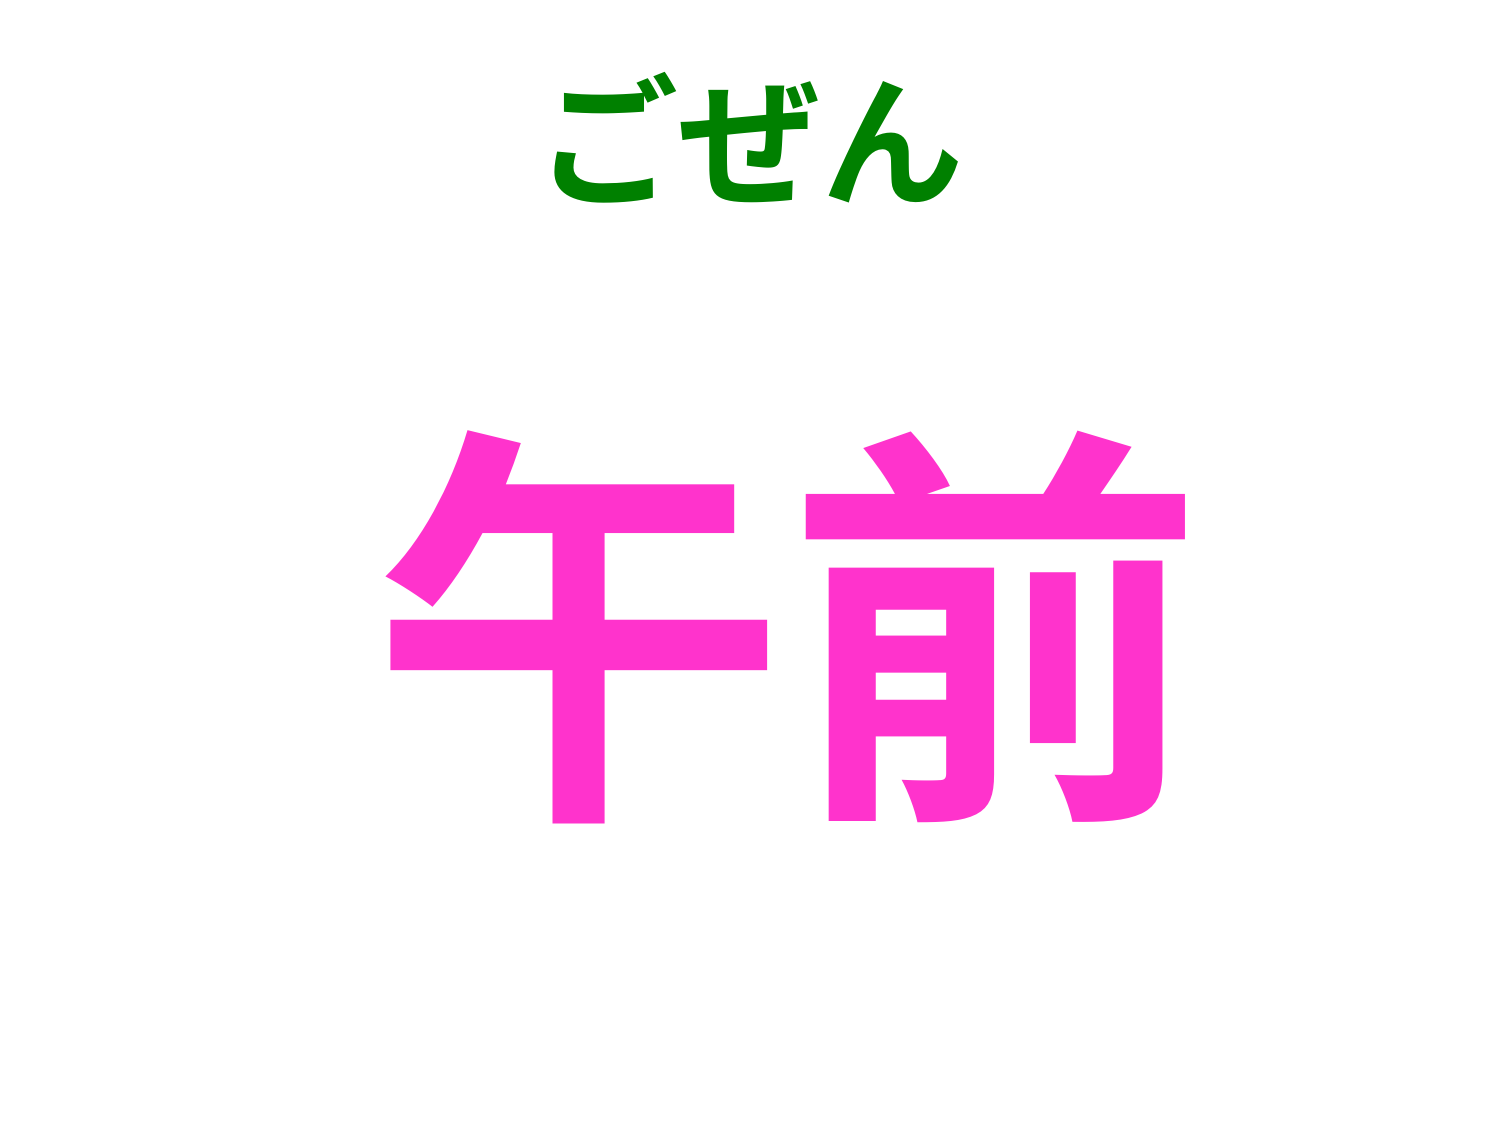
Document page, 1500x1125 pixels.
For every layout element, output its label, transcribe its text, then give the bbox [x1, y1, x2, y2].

list 午前 [150, 362, 1425, 1005]
title ごぜん [75, 45, 1425, 233]
